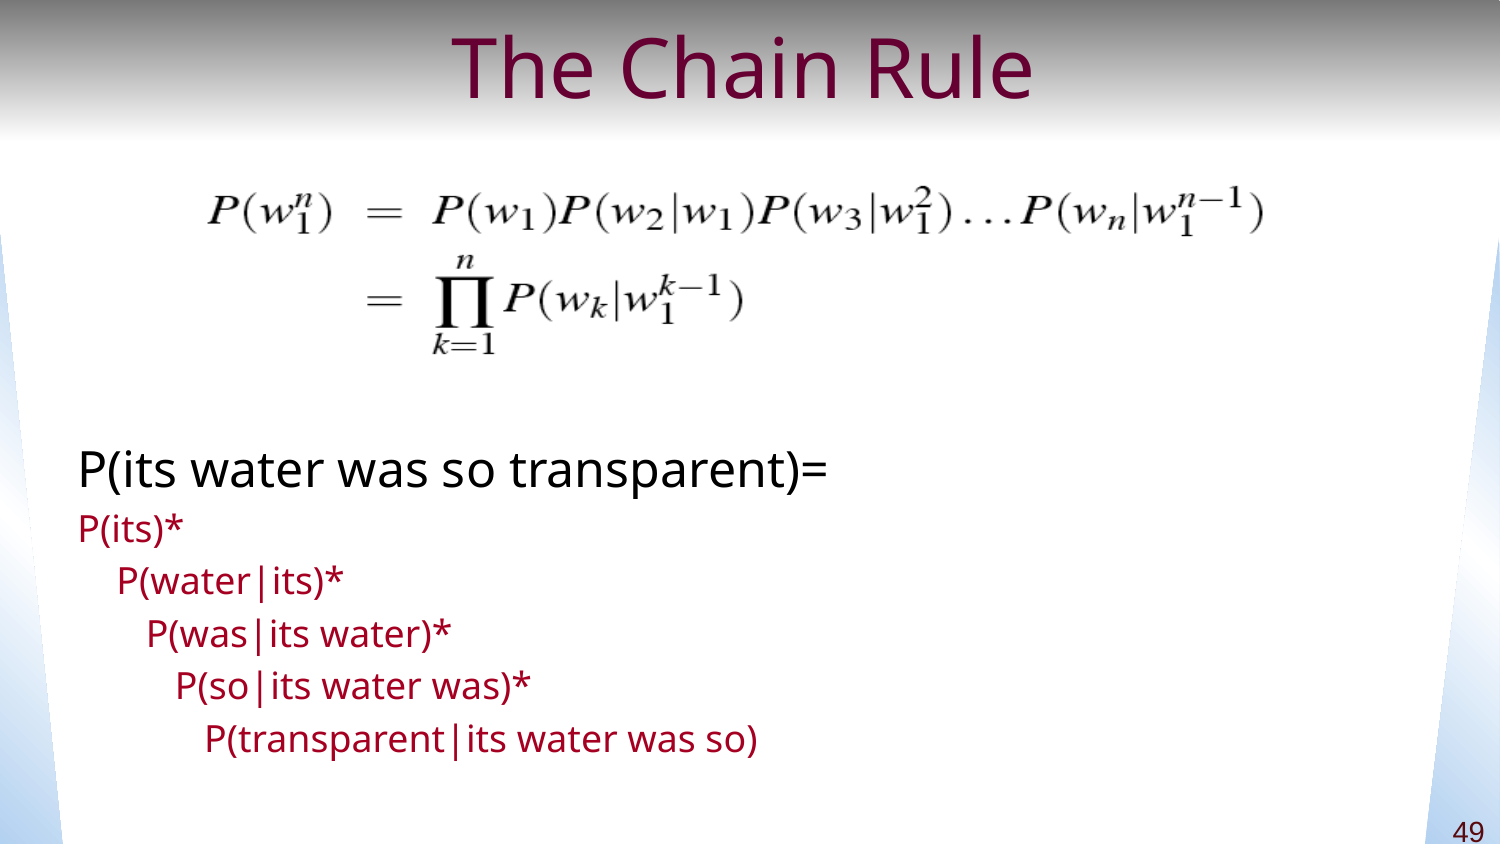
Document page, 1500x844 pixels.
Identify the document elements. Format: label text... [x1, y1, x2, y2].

list P(its water was so transparent)= P(its)* P(water|its)* P(was|its water)* P(so|its water was)* P(transparent|its water was so) [62, 150, 1413, 797]
slide_number 49 [1424, 806, 1500, 844]
picture [199, 171, 1288, 374]
title The Chain Rule [12, 0, 1475, 132]
